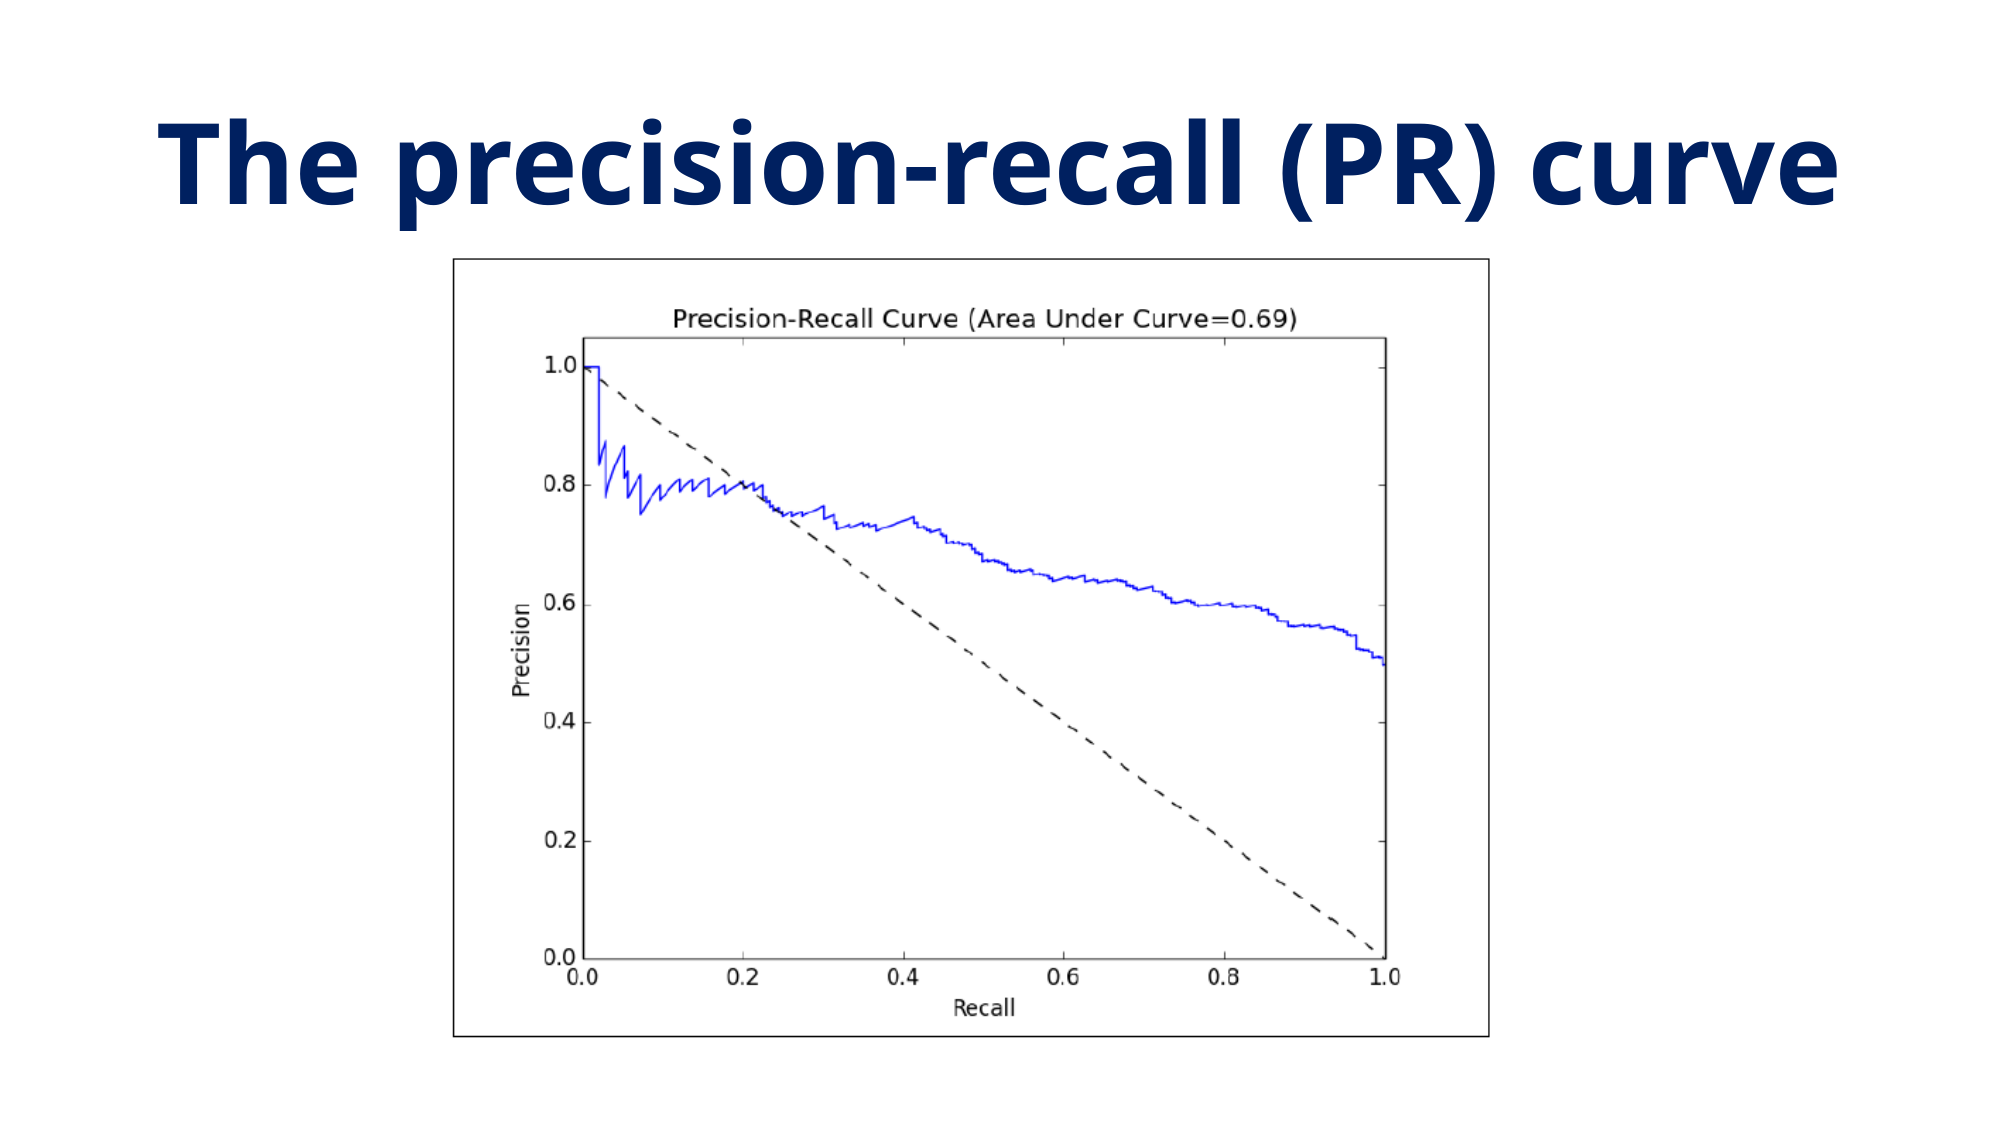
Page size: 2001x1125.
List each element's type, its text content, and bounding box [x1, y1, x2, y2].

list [422, 243, 1511, 1053]
title The precision-recall (PR) curve [137, 59, 1863, 278]
